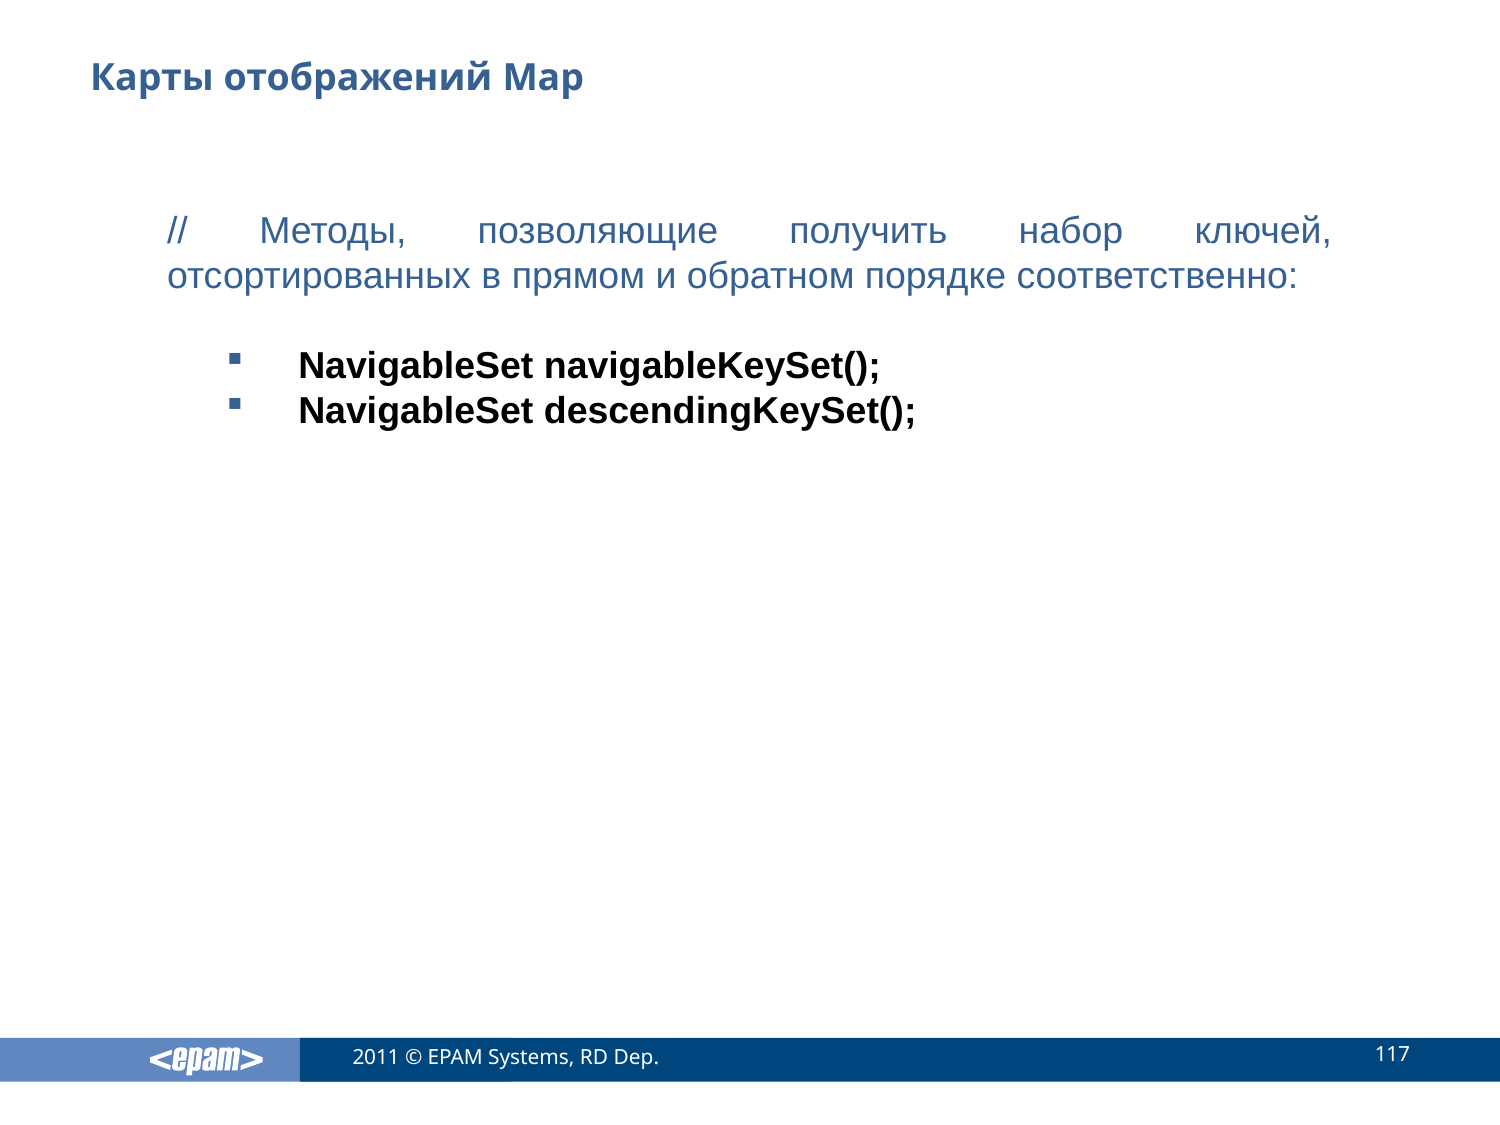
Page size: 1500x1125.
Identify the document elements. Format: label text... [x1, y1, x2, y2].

footer 2011 © EPAM Systems, RD Dep. [337, 1028, 738, 1088]
slide_number 117 [1262, 1025, 1425, 1085]
text_box // Методы, позволяющие получить набор ключей, отсортированных в прямом и обратном порядке соответственно: NavigableSet navigableKeySet(); NavigableSet descendingKeySet(); [152, 199, 1348, 529]
title Карты отображений Map [75, 45, 1425, 163]
